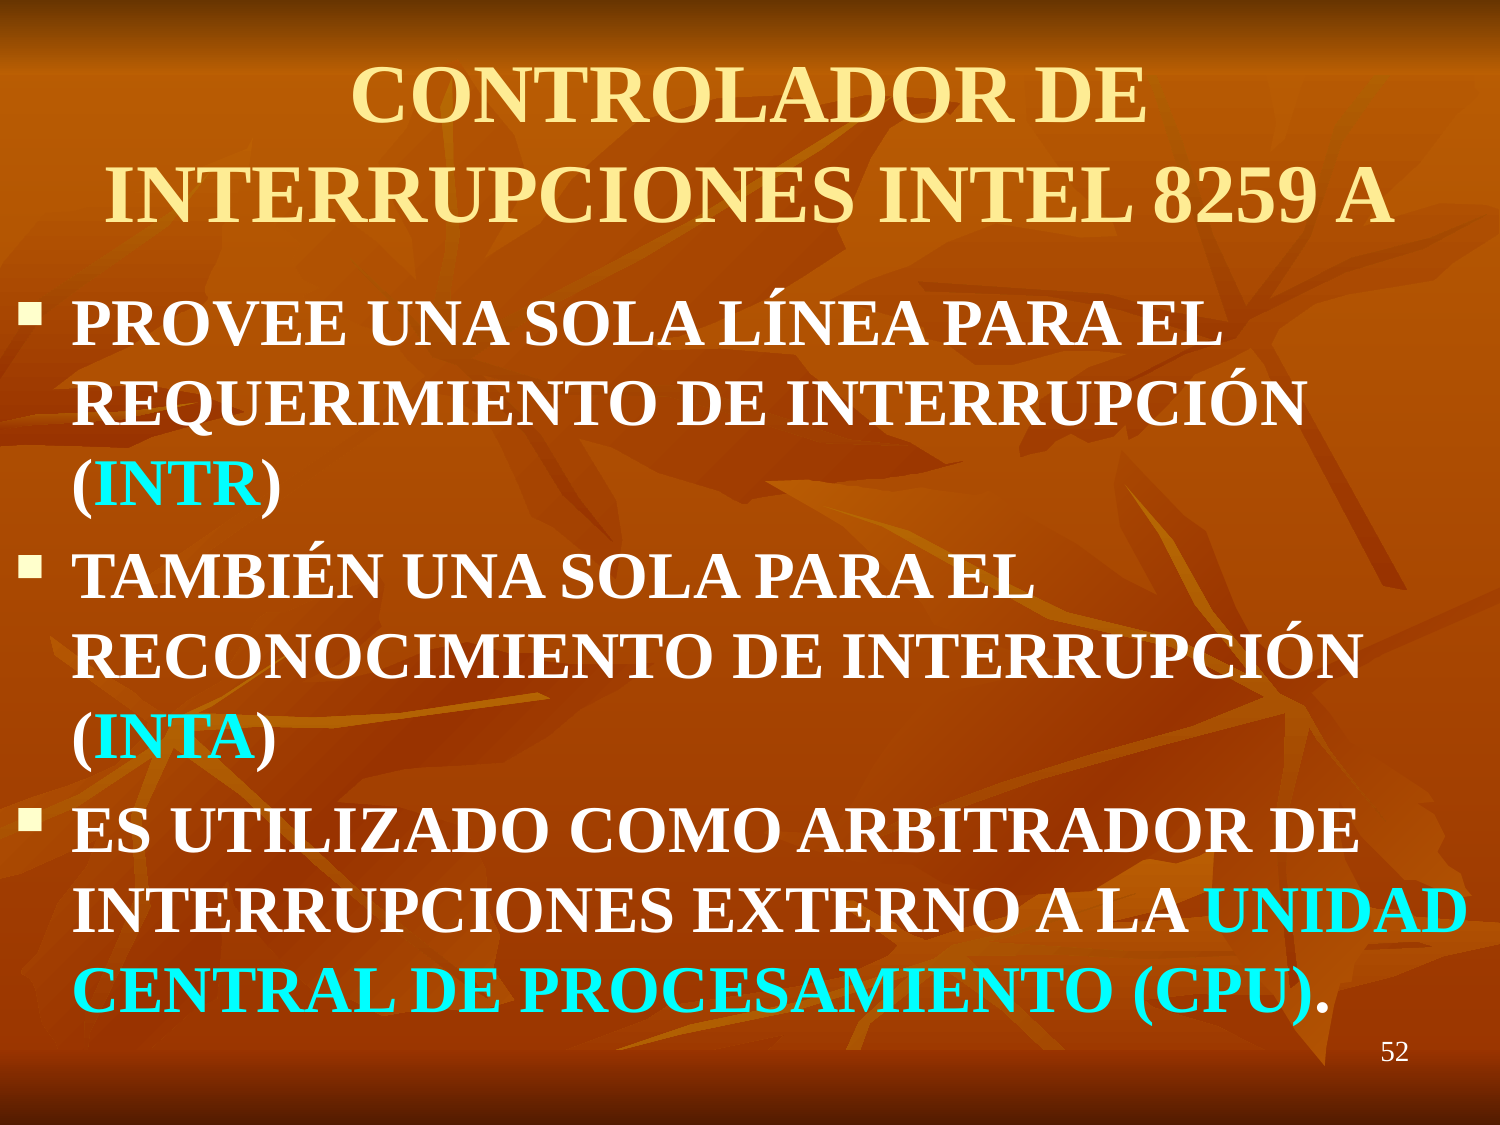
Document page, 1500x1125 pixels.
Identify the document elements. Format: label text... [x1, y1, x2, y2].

slide_number 52 [1074, 1024, 1426, 1101]
title CONTROLADOR DE INTERRUPCIONES INTEL 8259 A [0, 45, 1500, 234]
list PROVEE UNA SOLA LÍNEA PARA EL REQUERIMIENTO DE INTERRUPCIÓN (INTR) TAMBIÉN UNA SOLA PARA EL RECONOCIMIENTO DE INTERRUPCIÓN (INTA) ES UTILIZADO COMO ARBITRADOR DE INTERRUPCIONES EXTERNO A LA UNIDAD CENTRAL DE PROCESAMIENTO (CPU). [0, 271, 1500, 1026]
